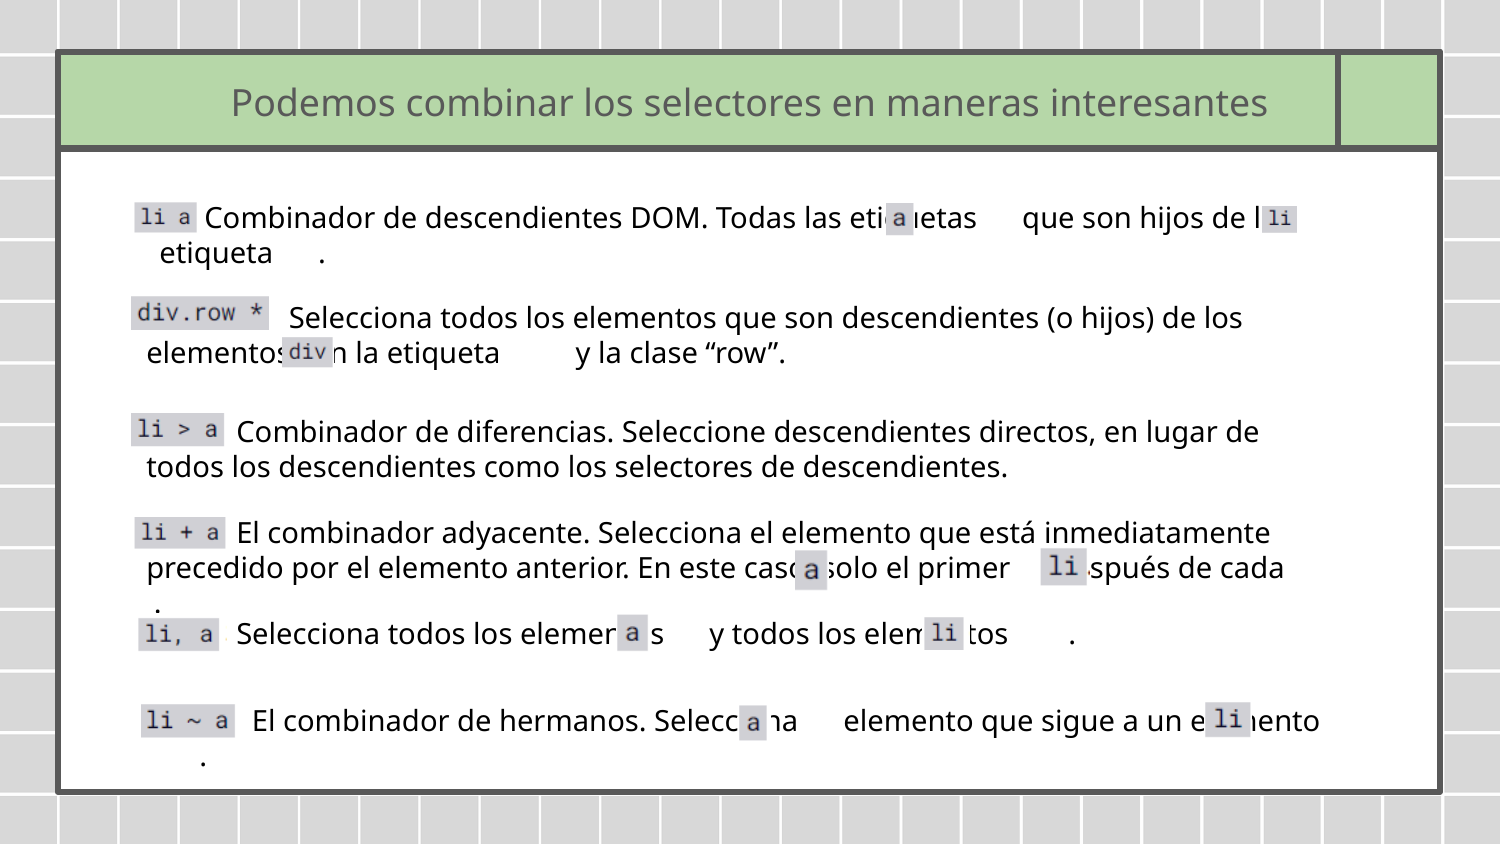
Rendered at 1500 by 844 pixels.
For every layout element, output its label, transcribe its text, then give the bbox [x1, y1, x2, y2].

text_box El combinador de hermanos. Selecciona elemento que sigue a un elemento . [146, 687, 1362, 788]
text_box Combinador de diferencias. Seleccione descendientes directos, en lugar de todos los descendientes como los selectores de descendientes. [131, 398, 1347, 499]
picture [0, 0, 1500, 844]
text_box Selecciona todos los elementos que son descendientes (o hijos) de los elementos con la etiqueta y la clase “row”. [131, 284, 1347, 384]
text_box Selecciona todos los elementos y todos los elementos . [131, 600, 1347, 666]
title Podemos combinar los selectores en maneras interesantes [182, 64, 1318, 139]
text_box Combinador de descendientes DOM. Todas las etiquetas que son hijos de la etiqueta . [144, 184, 1360, 285]
text_box El combinador adyacente. Selecciona el elemento que está inmediatamente precedido por el elemento anterior. En este caso, solo el primer después de cada . [131, 499, 1347, 600]
